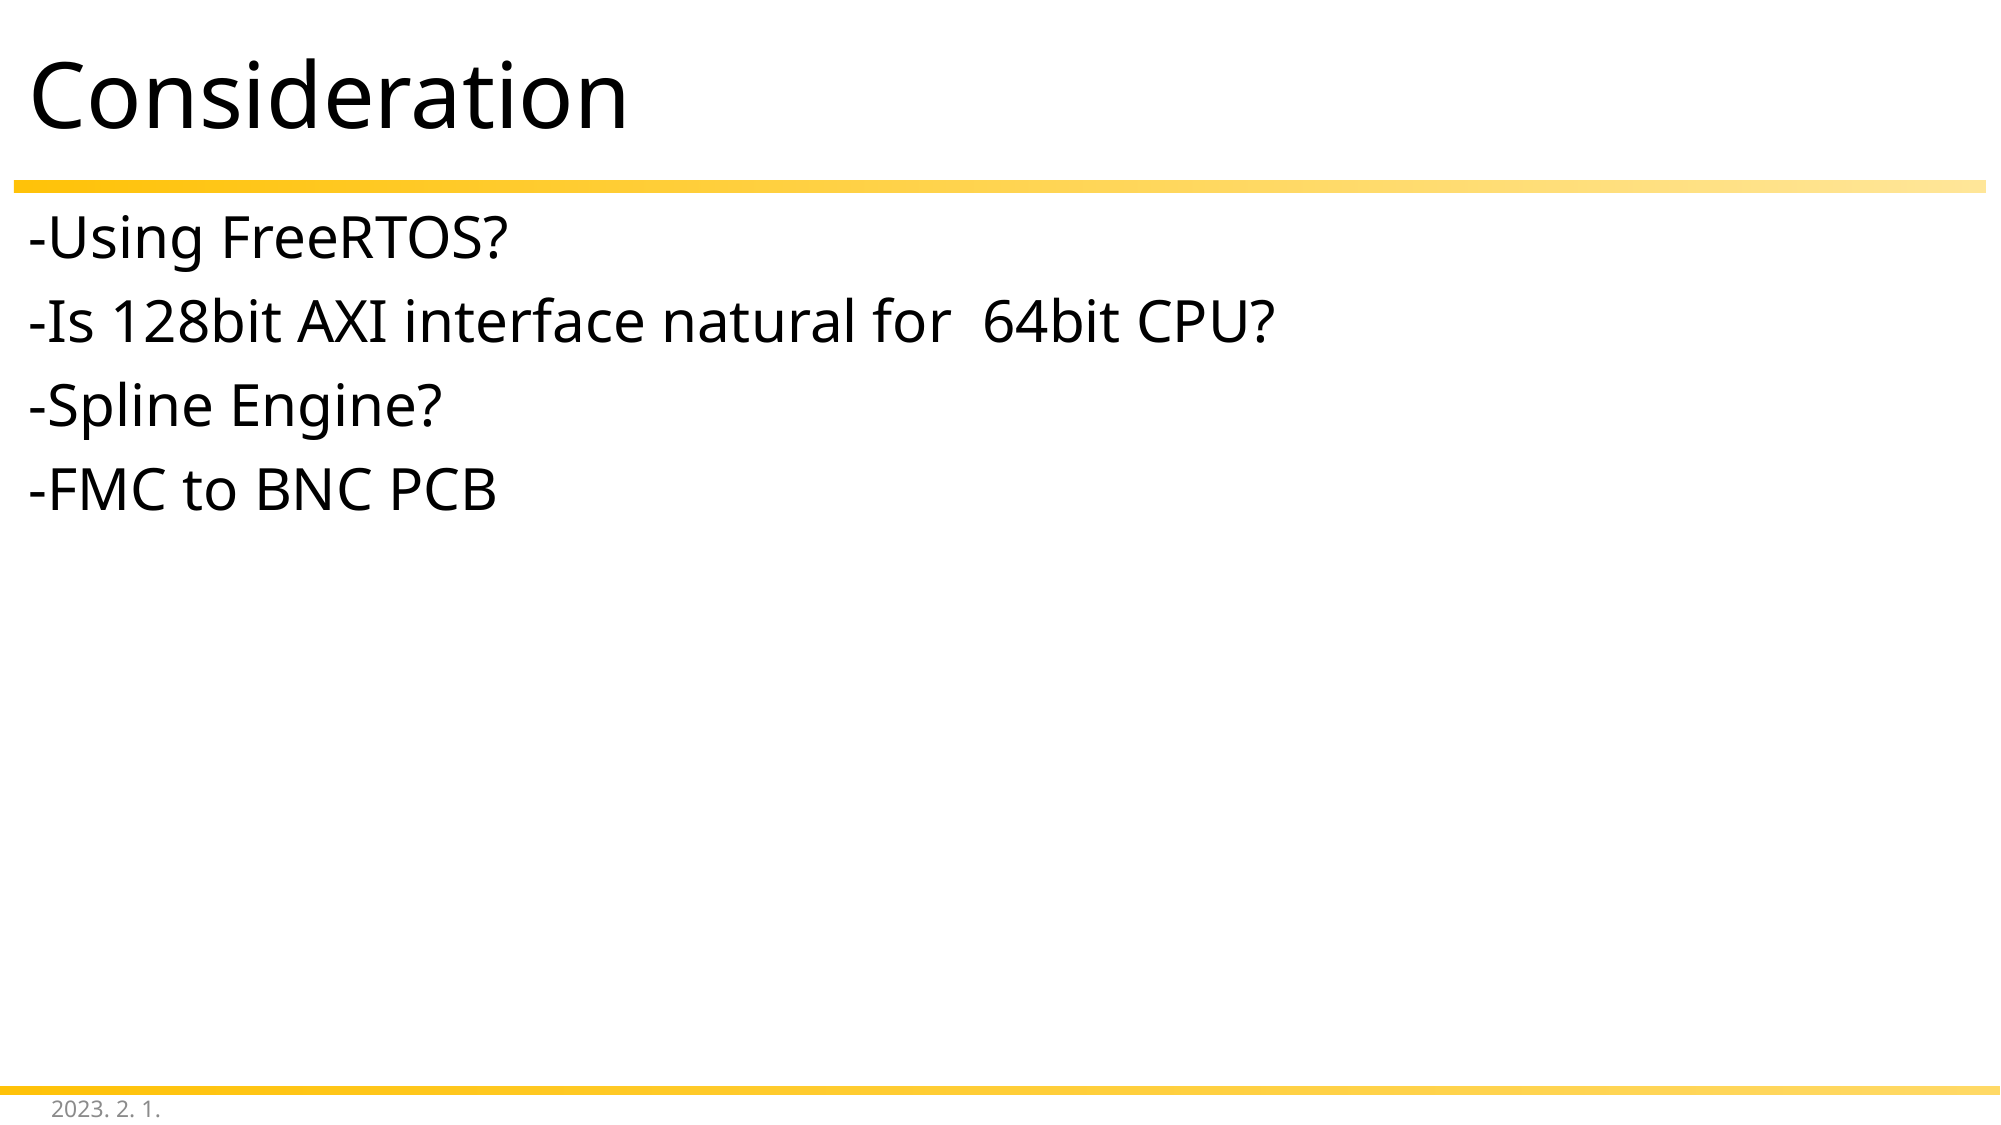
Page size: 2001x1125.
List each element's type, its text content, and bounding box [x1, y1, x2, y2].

list -Using FreeRTOS? -Is 128bit AXI interface natural for 64bit CPU? -Spline Engine? -FMC to BNC PCB [13, 201, 1986, 1014]
slide_number 2023. 2. 1. [36, 1078, 486, 1125]
title Consideration [13, 25, 1986, 173]
